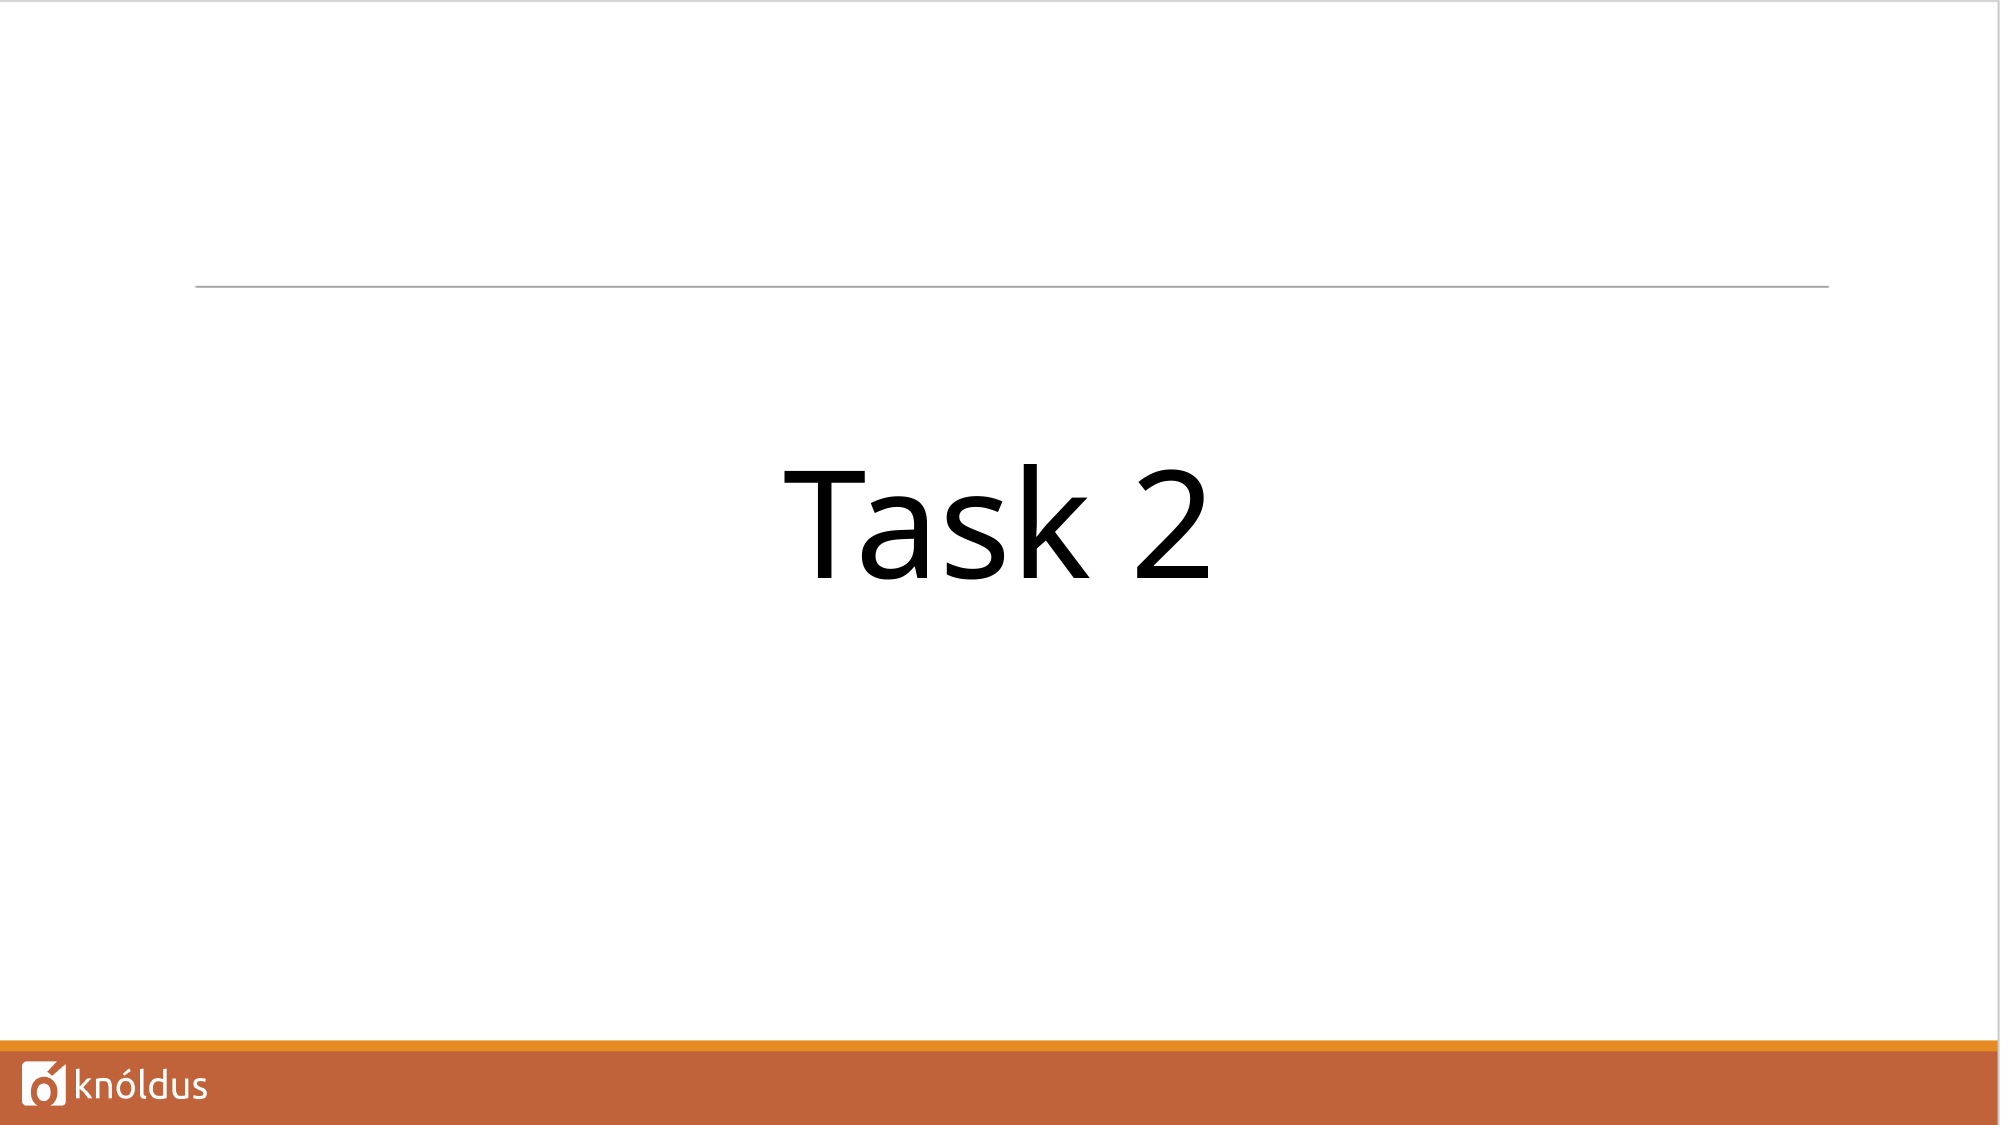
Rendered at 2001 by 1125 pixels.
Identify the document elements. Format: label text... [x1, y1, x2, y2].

picture [0, 0, 2000, 1125]
text_box Task 2 [500, 421, 1500, 616]
